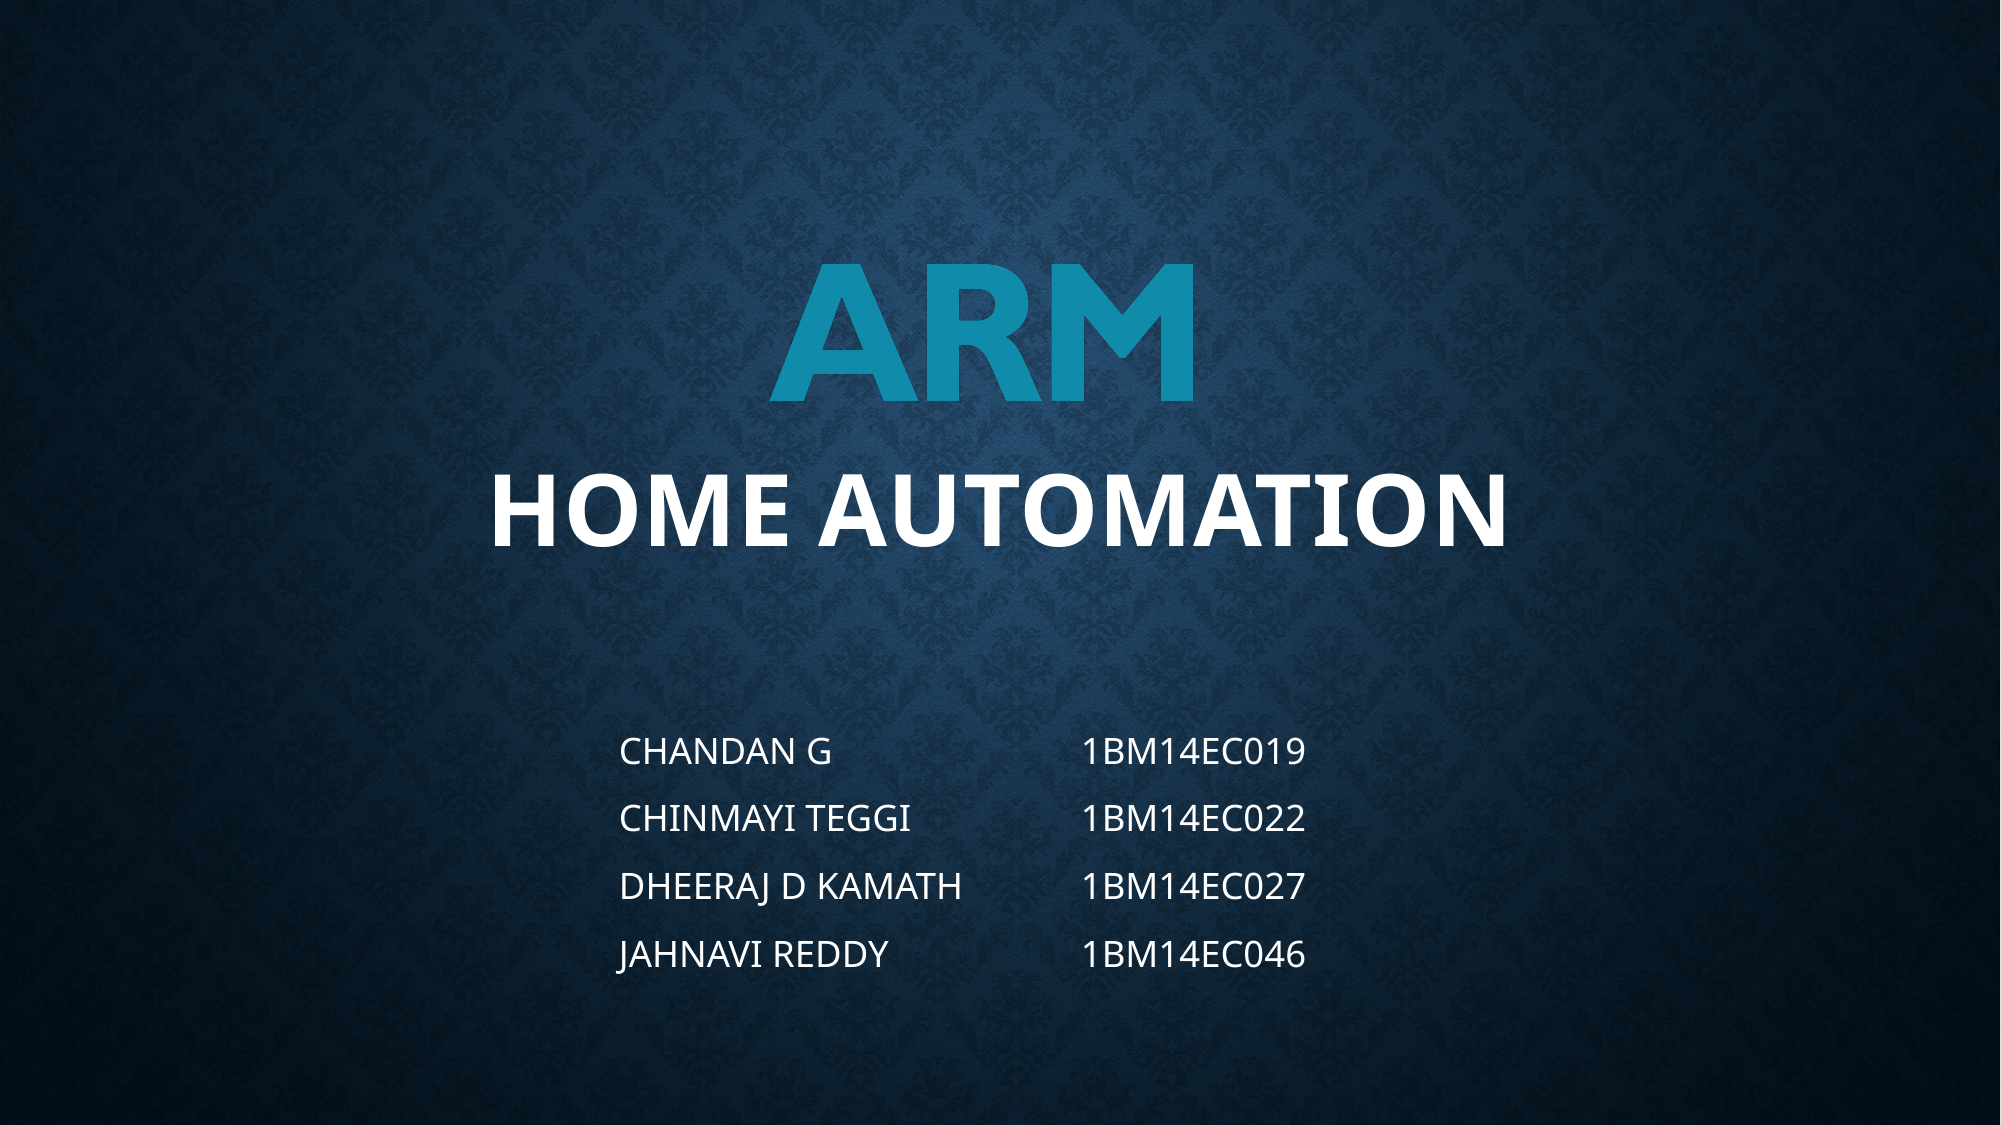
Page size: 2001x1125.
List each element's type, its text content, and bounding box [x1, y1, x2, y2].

subtitle 1BM14EC019 1BM14EC022 1BM14EC027 1BM14EC046 [1036, 711, 1322, 984]
text_box CHANDAN G CHINMAYI TEGGI DHEERAJ D KAMATH JAHNAVI REDDY [604, 711, 1036, 984]
title Home AUTOMATION [261, 184, 1739, 576]
picture [769, 264, 1231, 402]
